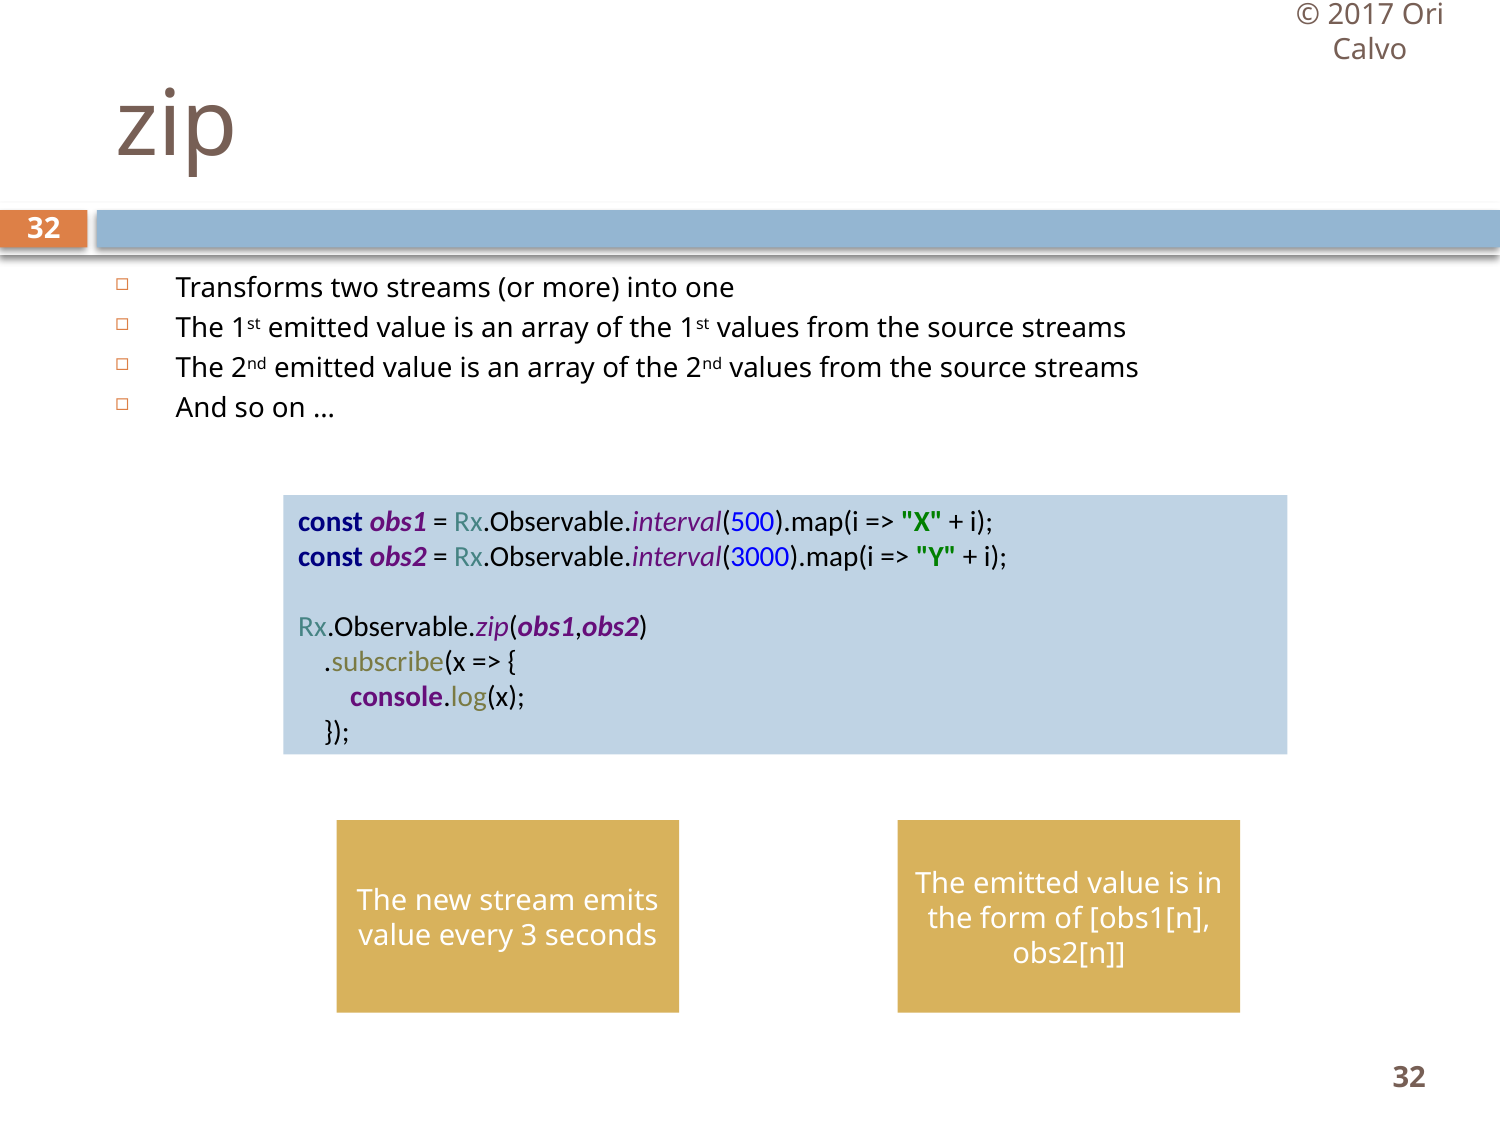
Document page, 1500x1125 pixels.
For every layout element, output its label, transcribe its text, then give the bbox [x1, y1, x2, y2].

list Transforms two streams (or more) into one The 1st emitted value is an array of the 1st values from the source streams The 2nd emitted value is an array of the 2nd values from the source streams And so on … [100, 262, 1471, 433]
text_box The new stream emits value every 3 seconds [335, 819, 681, 1014]
title zip [100, 37, 1438, 200]
footer © 2017 Ori Calvo [1240, 0, 1500, 60]
slide_number 32 [0, 208, 88, 249]
text_box const obs1 = Rx.Observable.interval(500).map(i => "X" + i); const obs2 = Rx.Observable.interval(3000).map(i => "Y" + i); Rx.Observable.zip(obs1,obs2) .subscribe(x => { console.log(x); }); [283, 495, 1288, 755]
text_box The emitted value is in the form of [obs1[n], obs2[n]] [896, 819, 1242, 1014]
